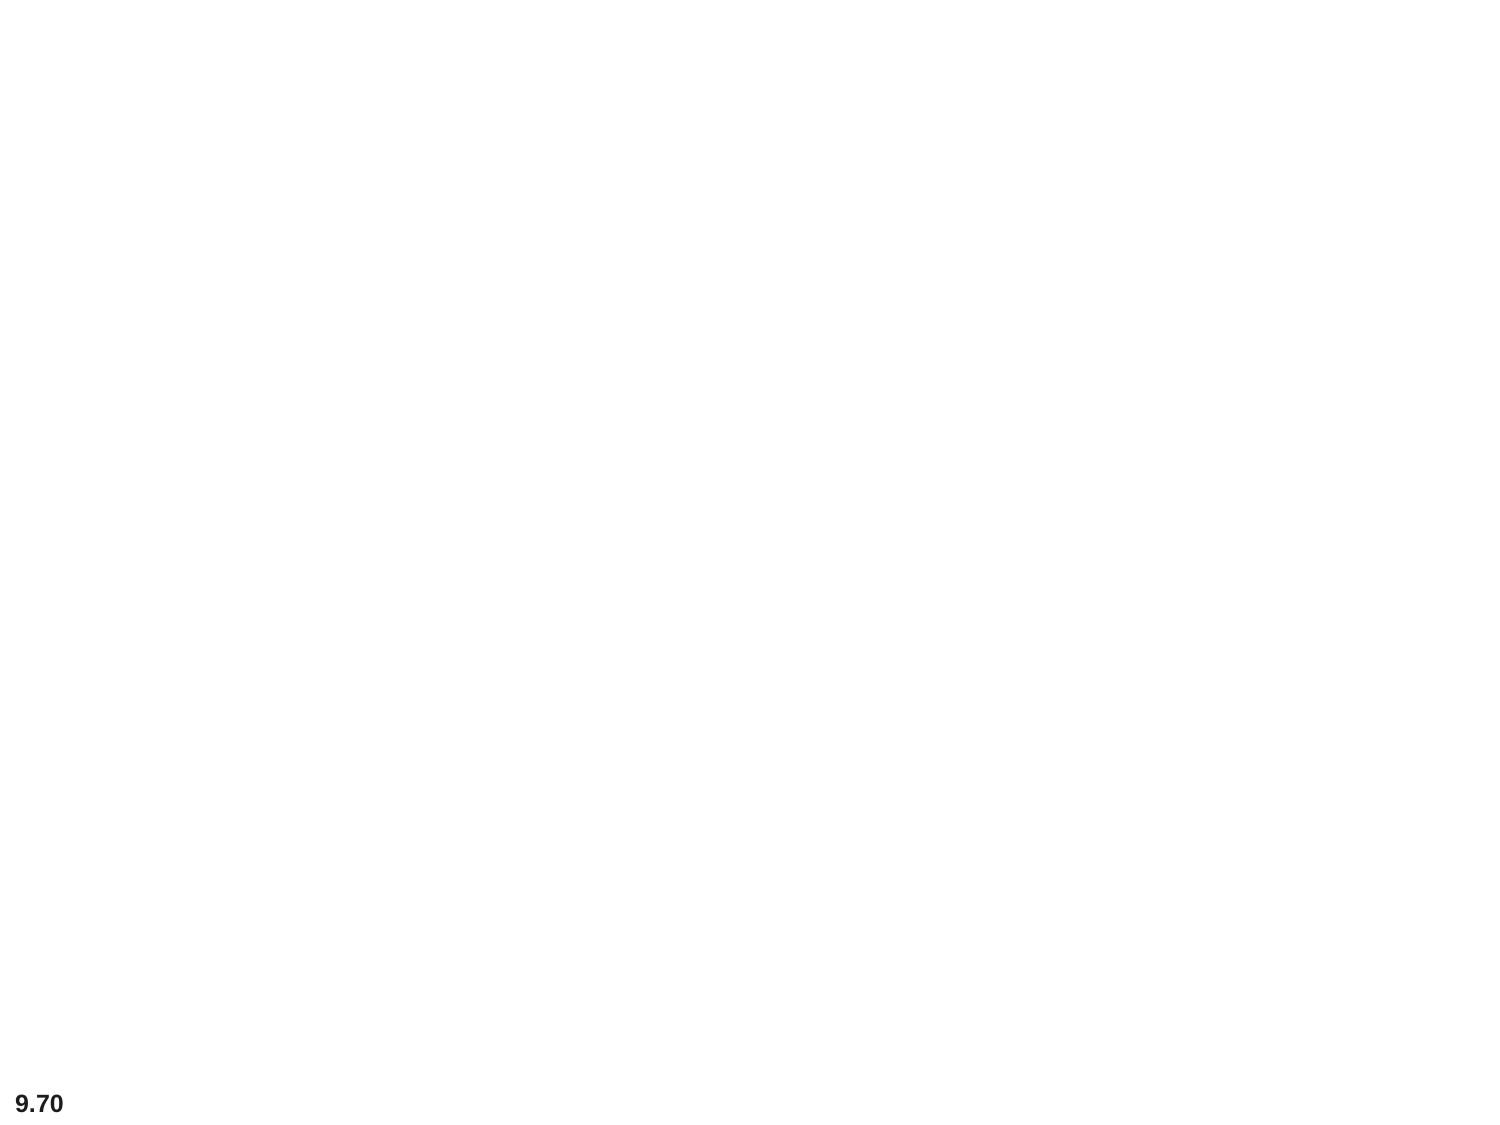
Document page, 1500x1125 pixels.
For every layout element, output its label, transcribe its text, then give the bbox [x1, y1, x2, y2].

slide_number 9.70 [0, 1049, 313, 1125]
